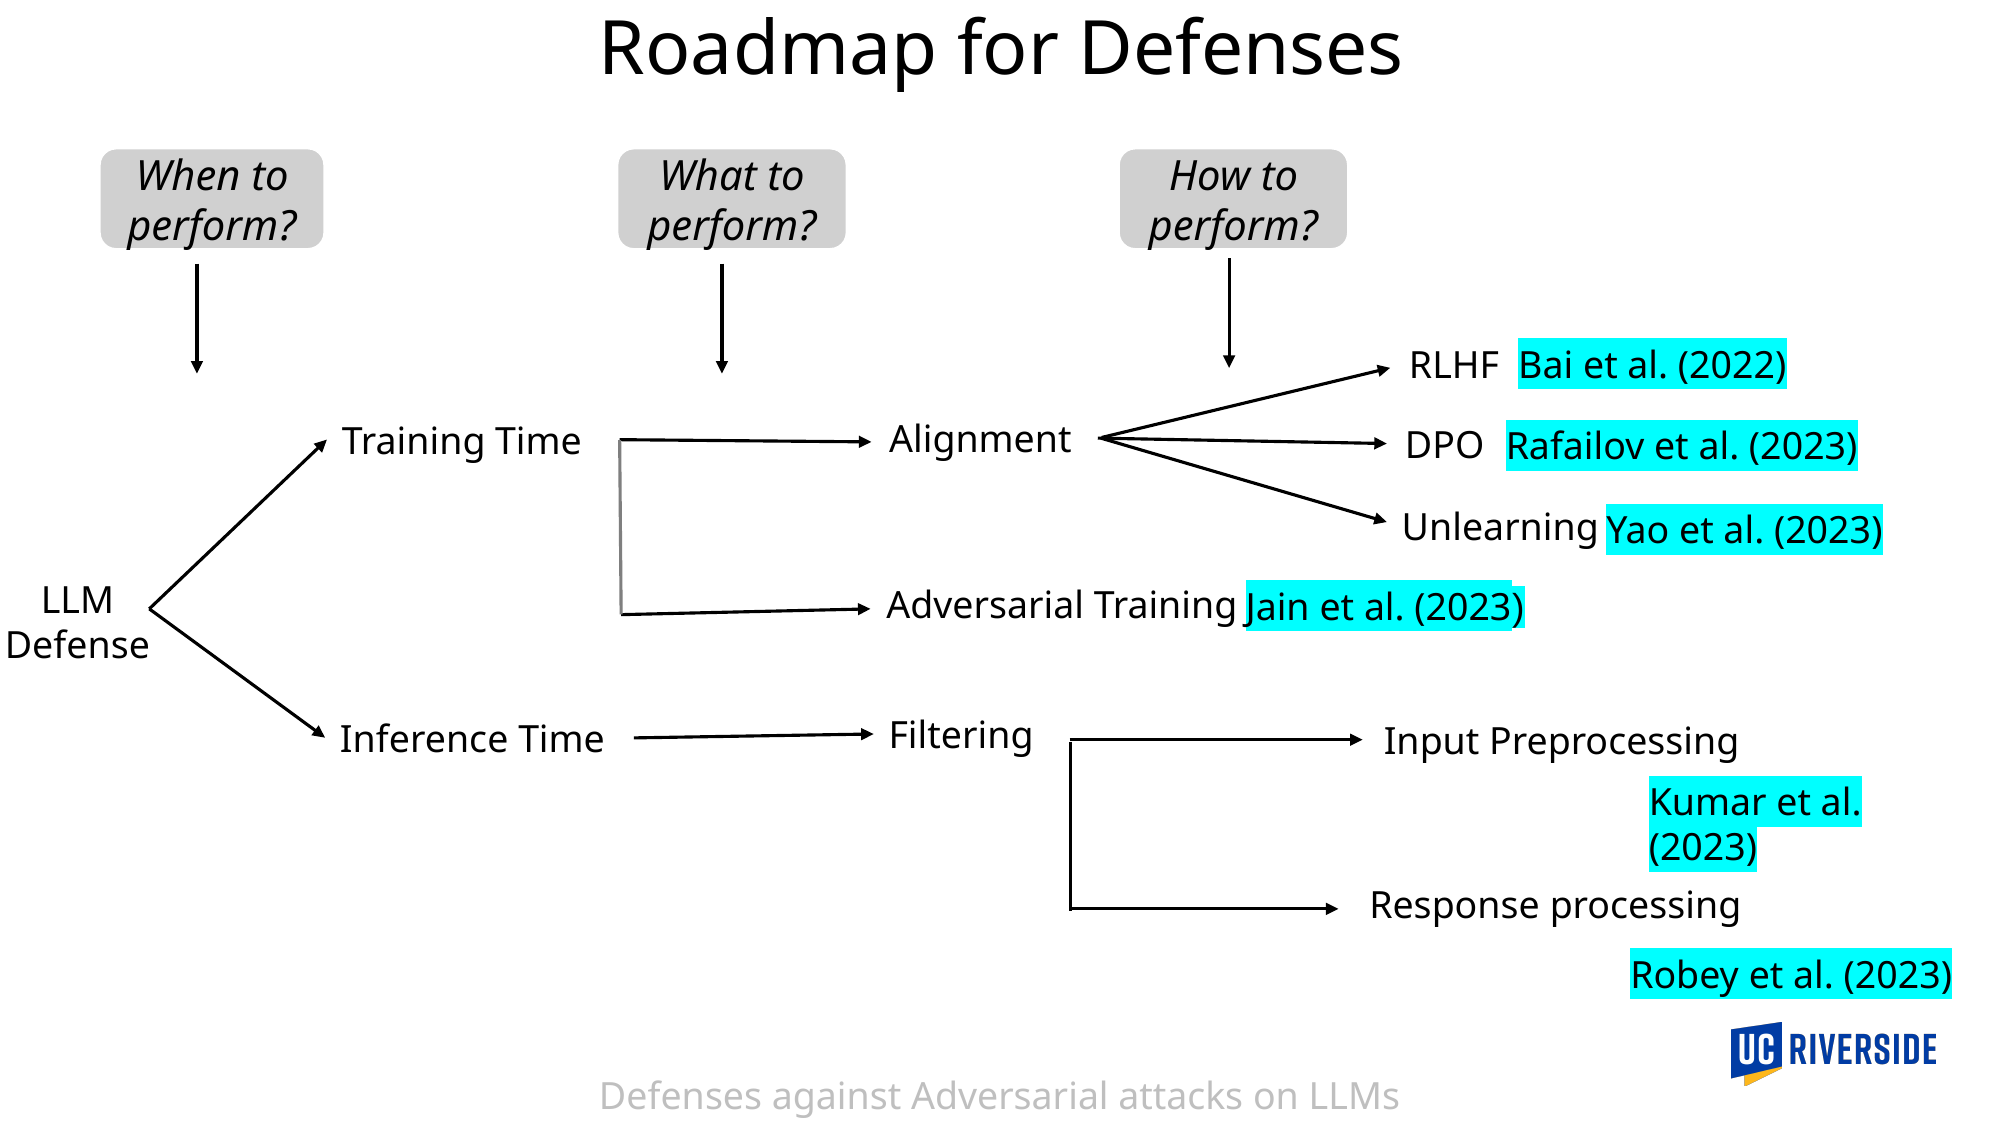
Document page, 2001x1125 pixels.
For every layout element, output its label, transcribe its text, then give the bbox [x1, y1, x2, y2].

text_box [148, 615, 326, 739]
text_box Filtering [873, 703, 1167, 764]
text_box Robey et al. (2023) [1615, 943, 2000, 1004]
picture [1731, 1022, 1937, 1086]
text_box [148, 439, 327, 610]
text_box Yao et al. (2023) [1591, 498, 1952, 559]
text_box Inference Time [324, 707, 792, 768]
text_box Training Time [326, 409, 620, 470]
text_box What to perform? [616, 147, 848, 250]
text_box LLM Defense [0, 568, 143, 674]
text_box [1101, 367, 1391, 438]
text_box Alignment [874, 408, 1096, 468]
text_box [622, 439, 872, 443]
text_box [633, 734, 874, 739]
text_box Adversarial Training [871, 573, 1319, 634]
text_box Roadmap for Defenses [3, 0, 2000, 98]
text_box DPO [1392, 413, 1539, 474]
text_box RLHF [1393, 333, 1503, 394]
text_box Rafailov et al. (2023) [1490, 414, 1910, 475]
text_box Bai et al. (2022) [1503, 333, 1863, 394]
text_box Unlearning [1386, 495, 1639, 556]
text_box Jain et al. (2023) [1230, 575, 1698, 636]
text_box How to perform? [1118, 147, 1349, 250]
text_box Kumar et al. (2023) [1633, 770, 1994, 921]
text_box Defenses against Adversarial attacks on LLMs [0, 1064, 2000, 1125]
text_box Input Preprocessing [1368, 709, 1836, 770]
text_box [1101, 438, 1387, 523]
text_box When to perform? [99, 147, 325, 250]
text_box Response processing [1354, 874, 1836, 934]
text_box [626, 608, 871, 615]
